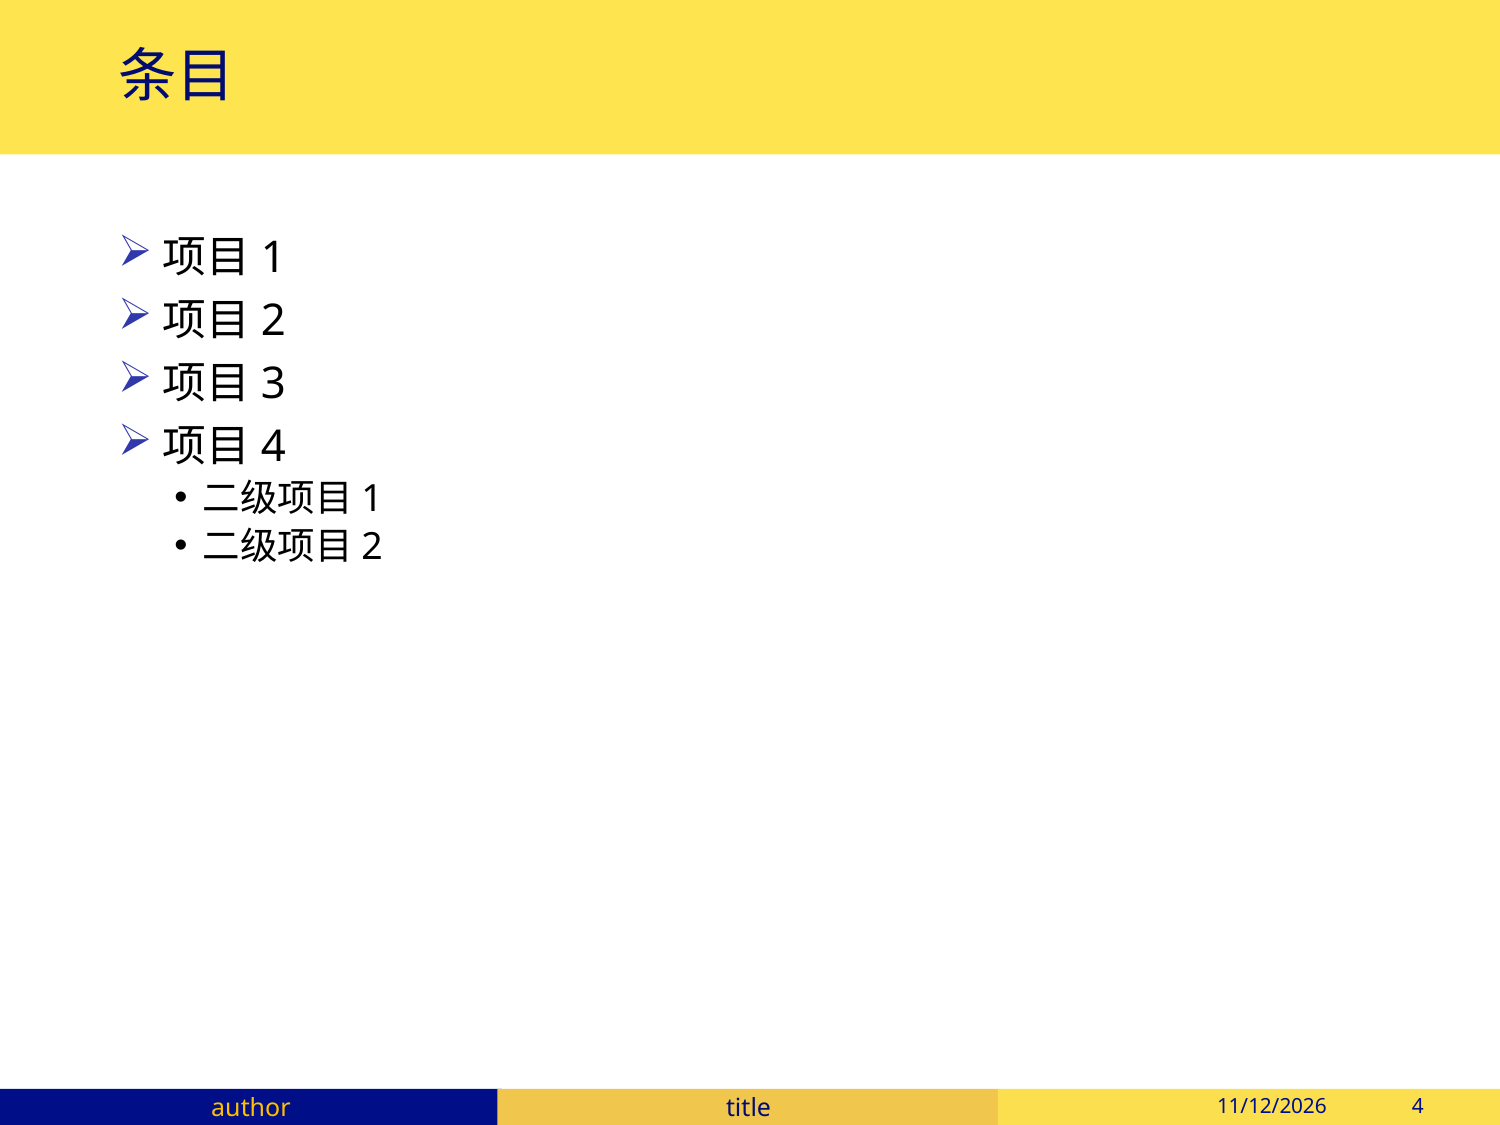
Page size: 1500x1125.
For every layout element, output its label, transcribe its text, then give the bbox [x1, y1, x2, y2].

list 项目1 项目2 项目3 项目4 二级项目1 二级项目2 [103, 227, 1397, 942]
title 条目 [103, 7, 1397, 147]
